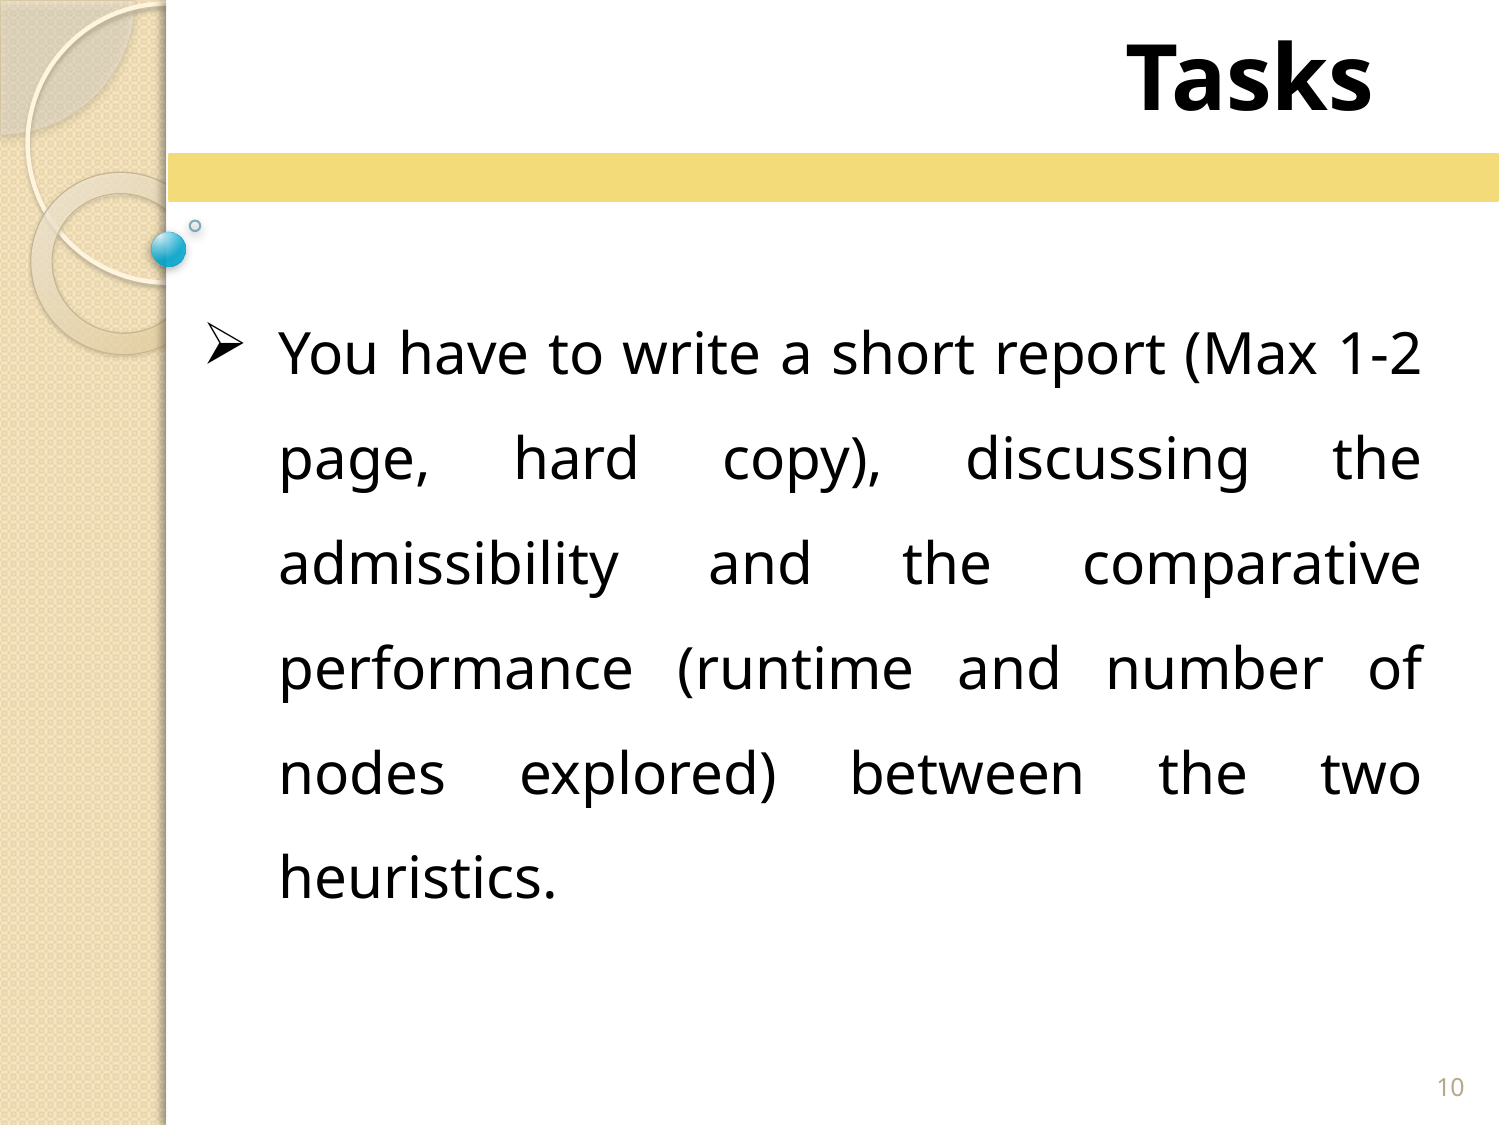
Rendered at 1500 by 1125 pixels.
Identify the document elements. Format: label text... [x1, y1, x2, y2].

text_box You have to write a short report (Max 1-2 page, hard copy), discussing the admissibility and the comparative performance (runtime and number of nodes explored) between the two heuristics. [187, 273, 1438, 919]
slide_number 10 [1413, 1034, 1488, 1113]
text_box Tasks [1012, 11, 1488, 136]
text_box [168, 153, 1499, 202]
